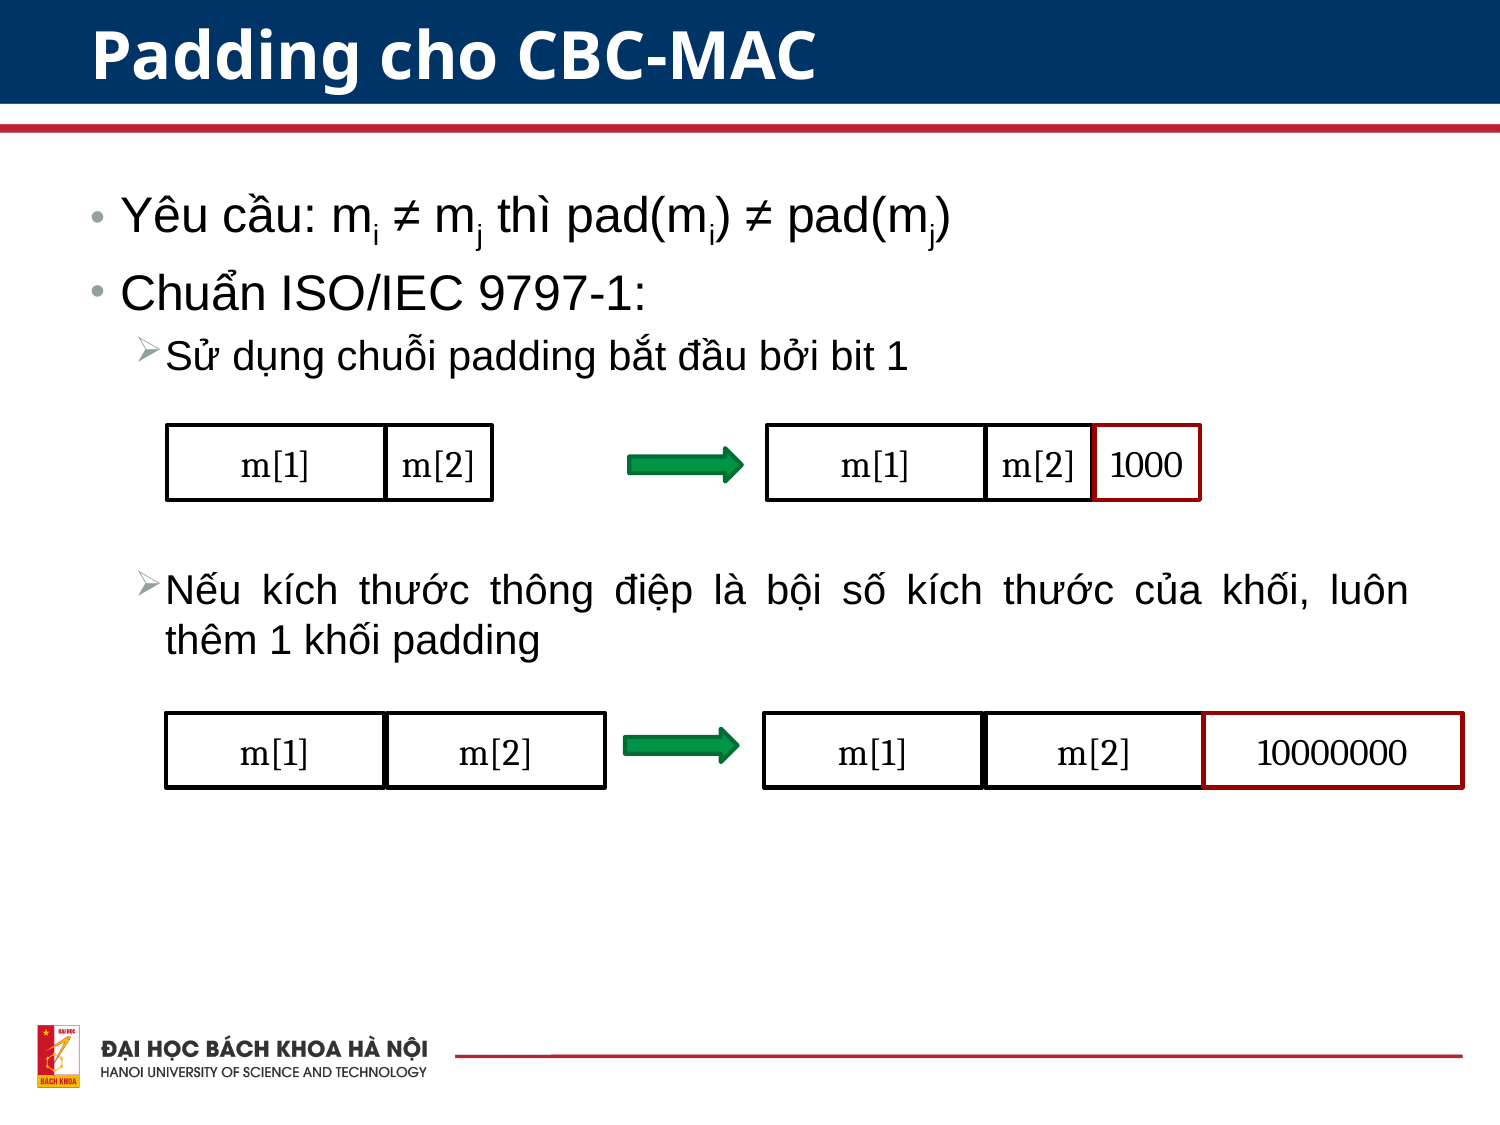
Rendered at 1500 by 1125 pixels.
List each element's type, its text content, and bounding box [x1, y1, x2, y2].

text_box m[2] [986, 425, 1092, 500]
text_box m[1] [165, 712, 384, 788]
text_box Yêu cầu: mi ≠ mj thì pad(mi) ≠ pad(mj) Chuẩn ISO/IEC 9797-1: Sử dụng chuỗi padding bắt đầu bởi bit 1 Nếu kích thước thông điệp là bội số kích thước của khối, luôn thêm 1 khối padding [74, 174, 1425, 1063]
text_box m[1] [166, 425, 385, 500]
picture [0, 104, 1500, 1125]
text_box m[1] [766, 425, 985, 500]
text_box m[2] [386, 425, 492, 500]
text_box 1000 [1094, 425, 1200, 500]
text_box [624, 728, 738, 763]
text_box m[2] [985, 712, 1203, 788]
text_box 10000000 [1203, 712, 1463, 788]
title Padding cho CBC-MAC [75, 11, 1397, 104]
text_box [629, 448, 742, 482]
text_box m[1] [764, 712, 982, 788]
text_box m[2] [387, 712, 606, 788]
